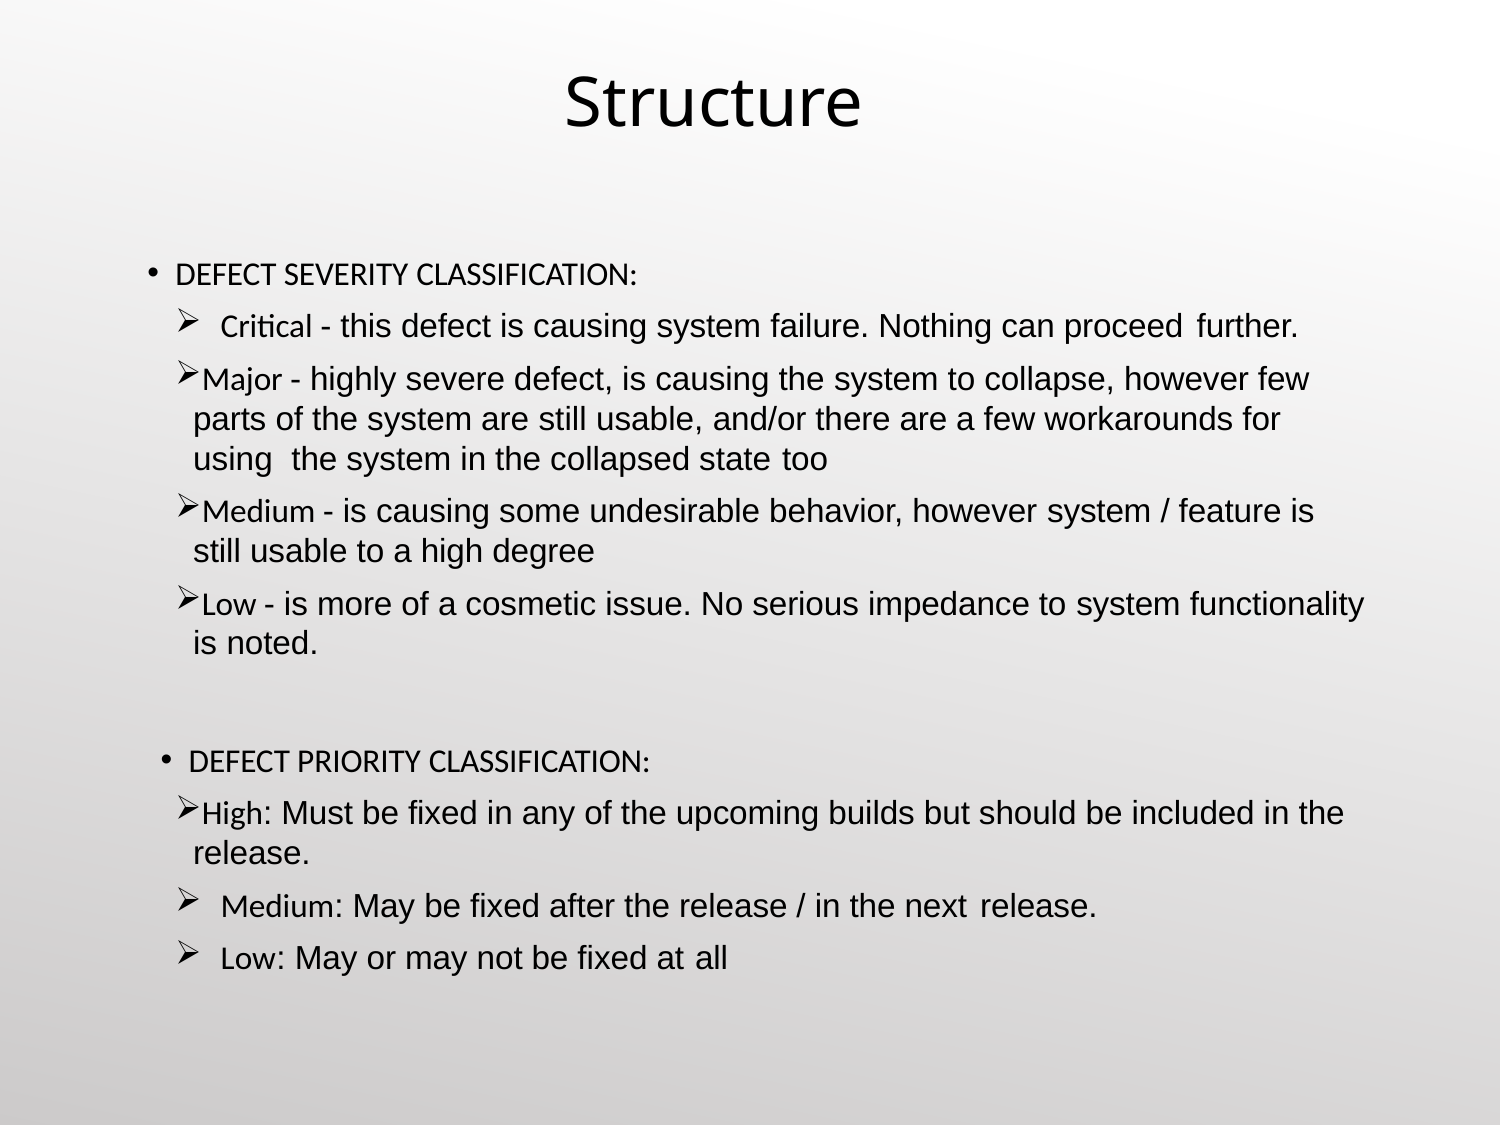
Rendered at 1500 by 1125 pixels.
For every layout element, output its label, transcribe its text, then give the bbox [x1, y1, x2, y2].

list DEFECT SEVERITY CLASSIFICATION: Critical - this defect is causing system failure. Nothing can proceed further. Major - highly severe defect, is causing the system to collapse, however few parts of the system are still usable, and/or there are a few workarounds for using the system in the collapsed state too Medium - is causing some undesirable behavior, however system / feature is still usable to a high degree Low - is more of a cosmetic issue. No serious impedance to system functionality is noted. DEFECT PRIORITY CLASSIFICATION: High: Must be fixed in any of the upcoming builds but should be included in the release. Medium: May be fixed after the release / in the next release. Low: May or may not be fixed at all [87, 237, 1382, 977]
title Structure [562, 2, 938, 193]
